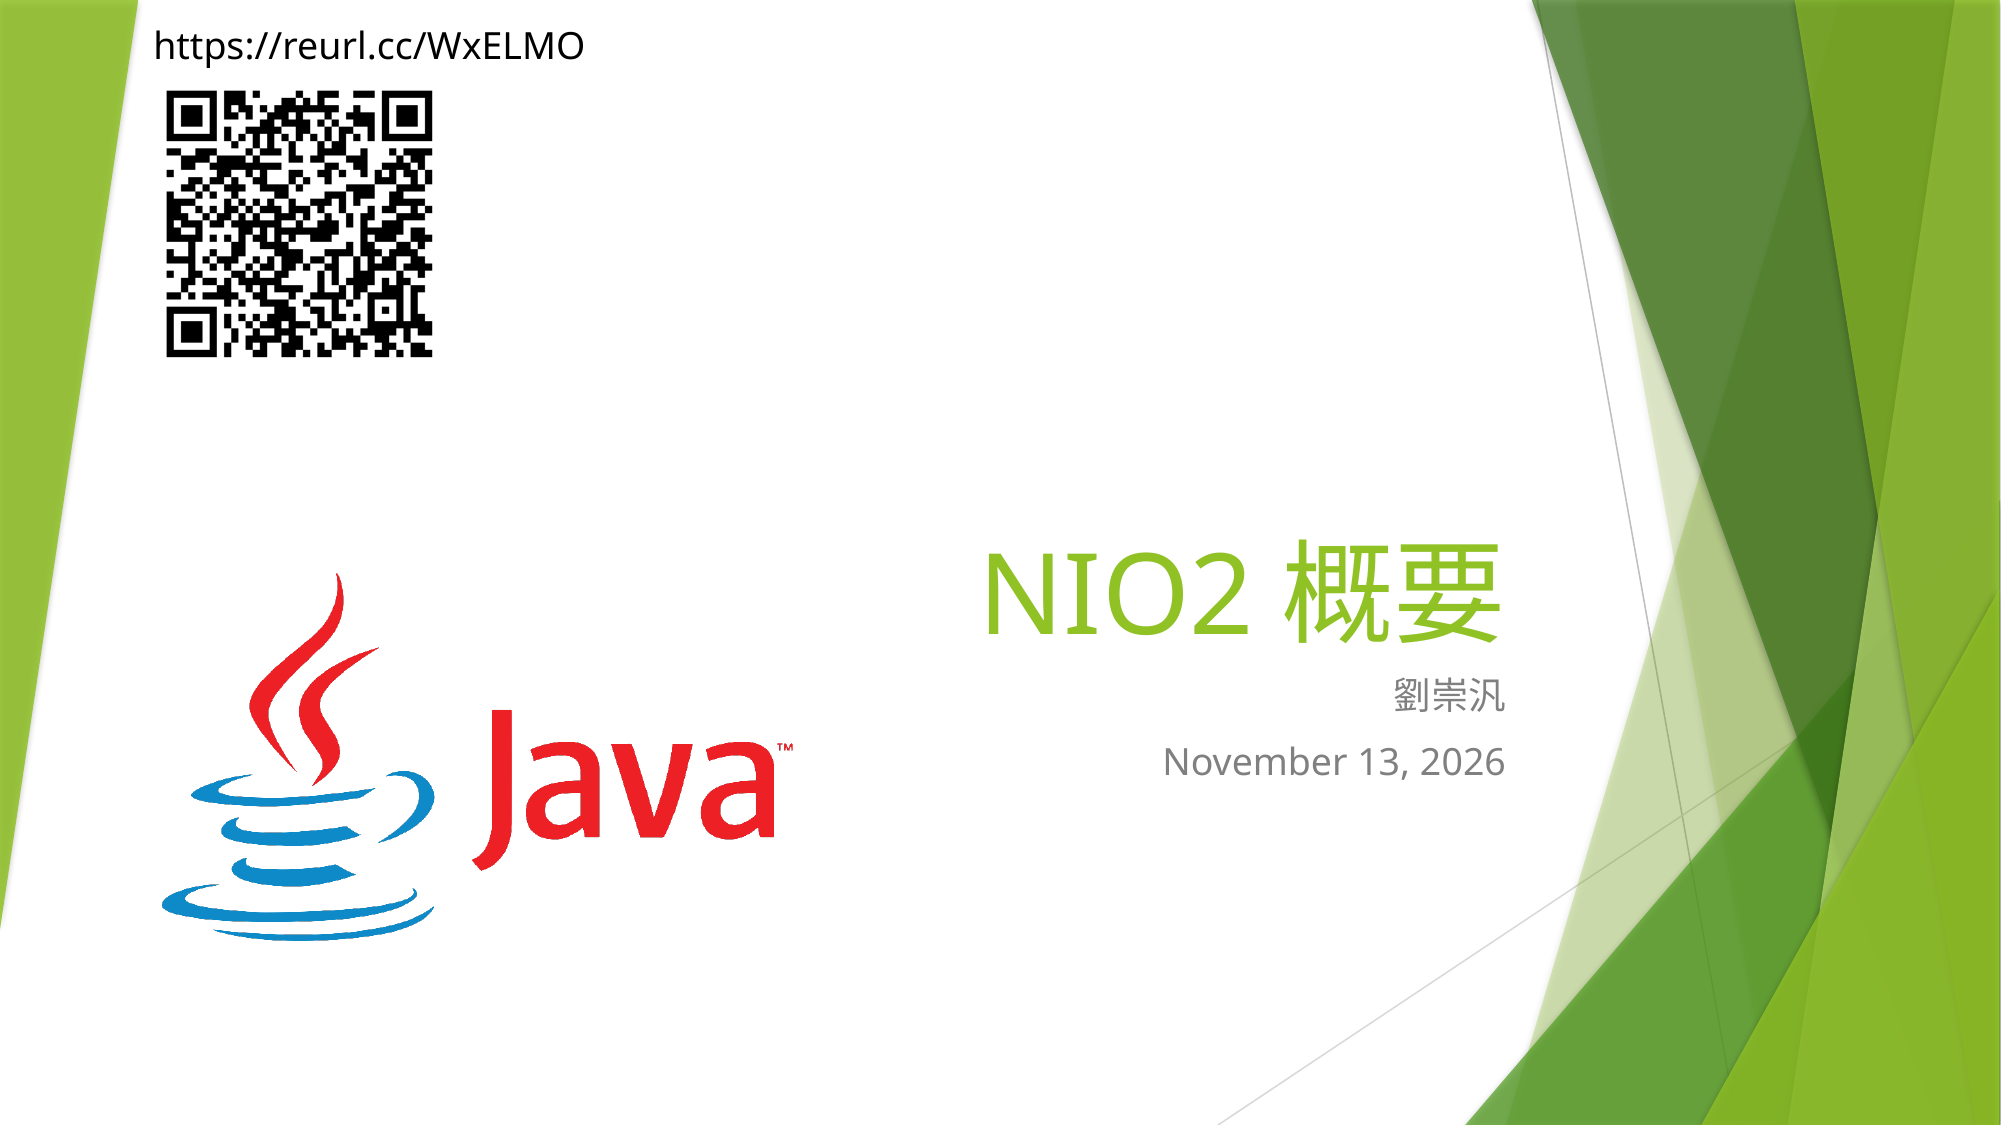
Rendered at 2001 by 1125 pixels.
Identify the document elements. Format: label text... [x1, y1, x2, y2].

picture [149, 74, 449, 374]
picture [135, 563, 818, 946]
subtitle 劉崇汎 113年6月5日星期三 [823, 664, 1522, 845]
title NIO2概要 [247, 394, 1522, 664]
text_box https://reurl.cc/WxELMO [138, 14, 601, 75]
